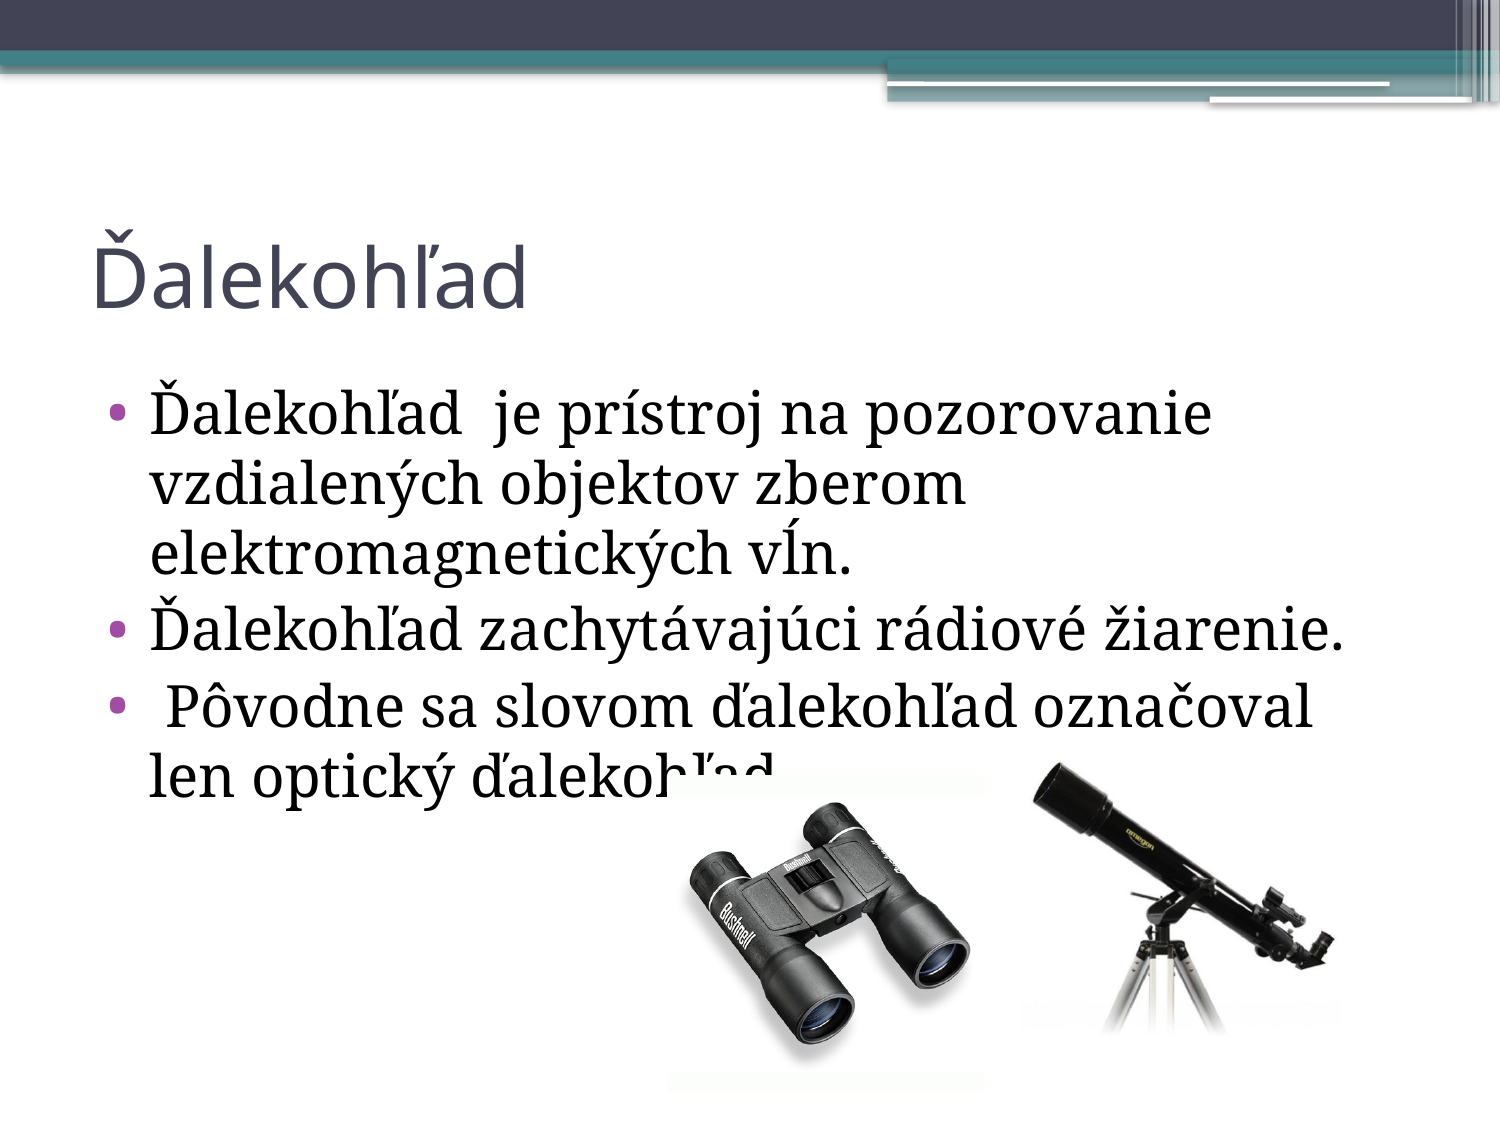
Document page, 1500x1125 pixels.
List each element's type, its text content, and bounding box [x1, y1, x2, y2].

picture [1021, 739, 1341, 1059]
list Ďalekohľad je prístroj na pozorovanie vzdialených objektov zberom elektromagnetických vĺn. Ďalekohľad zachytávajúci rádiové žiarenie. Pôvodne sa slovom ďalekohľad označoval len optický ďalekohľad. [75, 368, 1425, 1079]
picture [667, 774, 984, 1092]
title Ďalekohľad [75, 187, 1425, 363]
